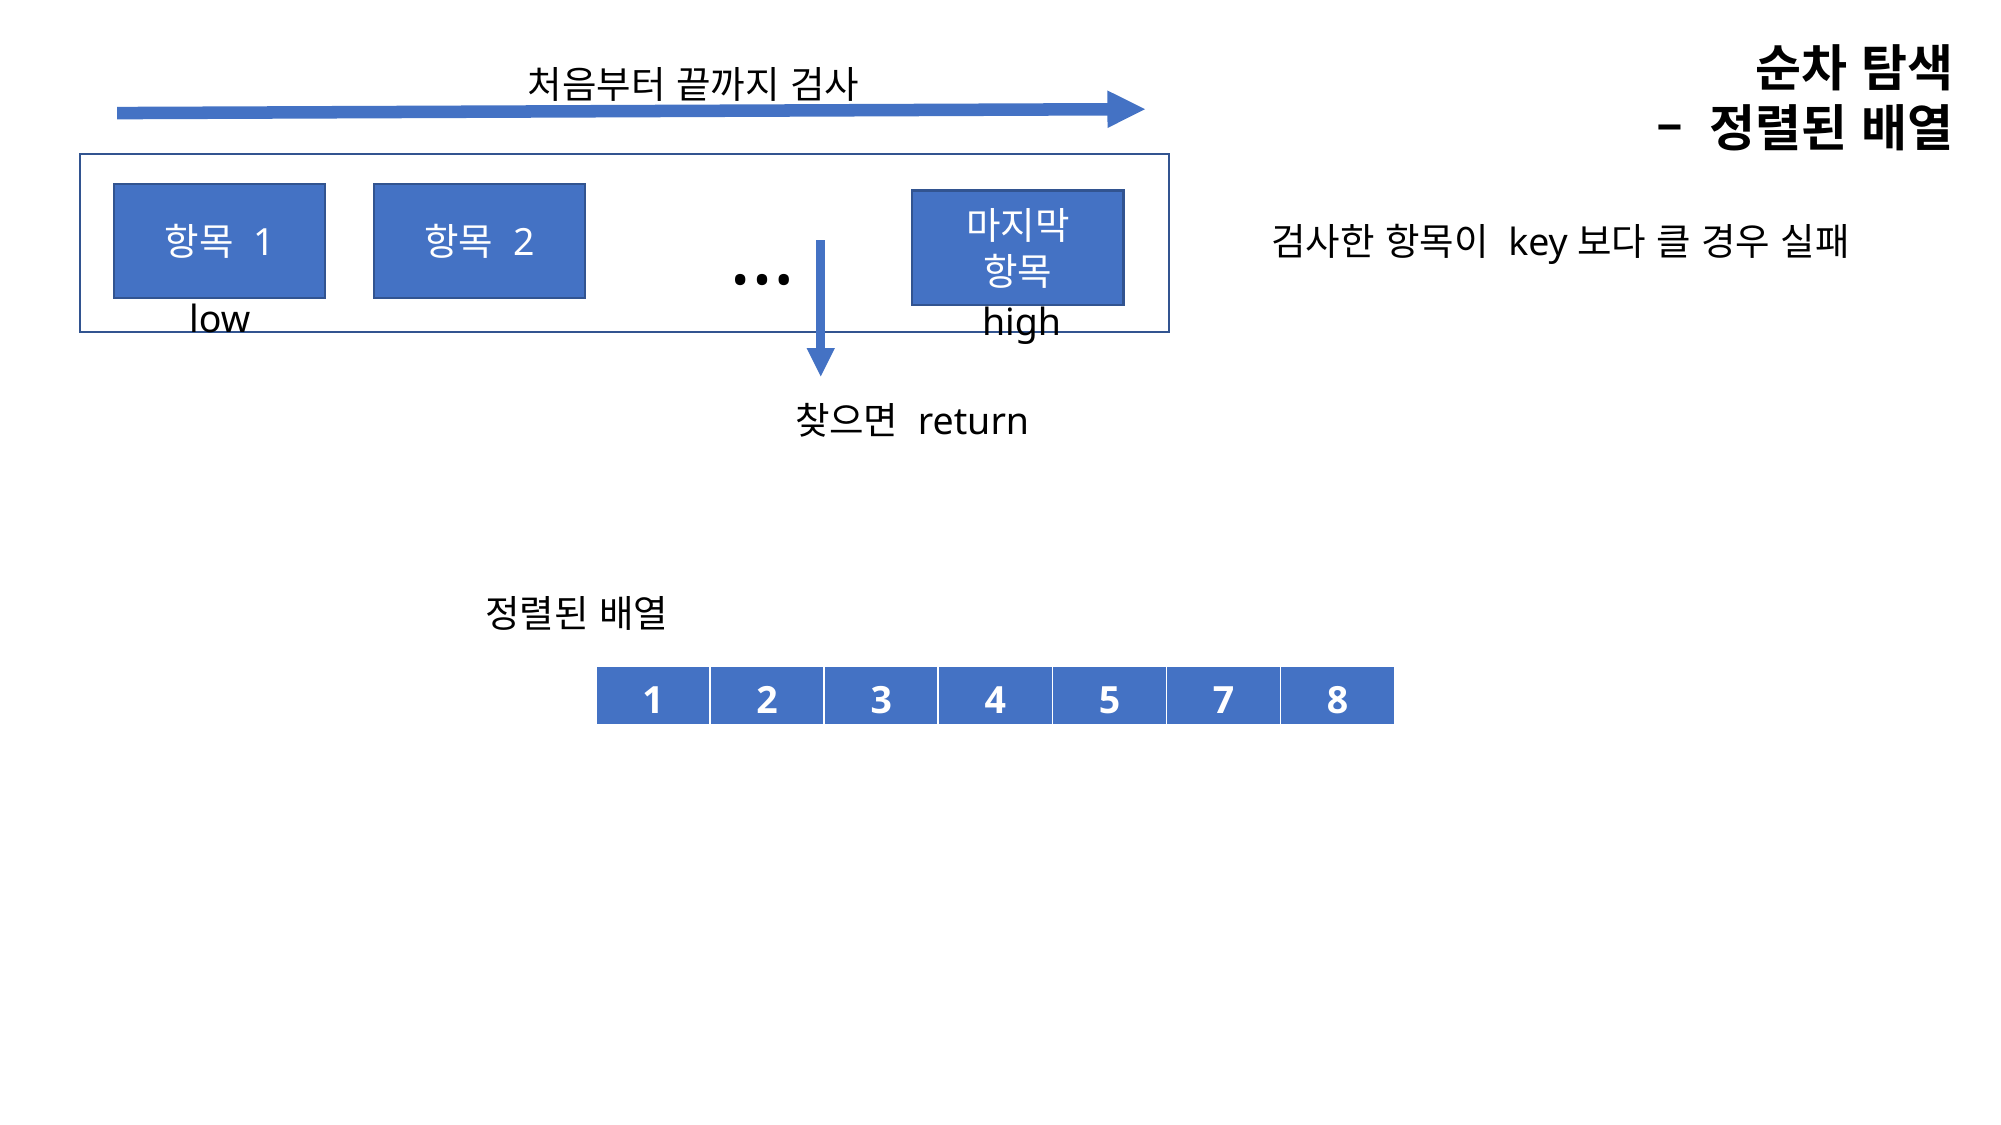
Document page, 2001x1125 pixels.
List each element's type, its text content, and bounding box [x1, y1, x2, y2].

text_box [117, 109, 1145, 114]
table_header 4 [939, 667, 1052, 724]
table_header 2 [711, 667, 823, 724]
text_box 정렬된 배열 [470, 583, 684, 643]
text_box 찾으면 return [780, 389, 1045, 450]
table_header 5 [1053, 667, 1166, 724]
table_header 1 [597, 667, 709, 724]
table_header 7 [1167, 667, 1280, 724]
text_box 검사한 항목이 key보다 클 경우 실패 [1256, 210, 1866, 271]
text_box low [174, 287, 266, 348]
text_box … [656, 193, 869, 309]
text_box 처음부터 끝까지 검사 [512, 53, 875, 109]
text_box 항목 1 [113, 183, 326, 299]
text_box high [967, 290, 1077, 350]
text_box 순차 탐색 – 정렬된 배열 [1497, 28, 1969, 164]
table_header 8 [1281, 667, 1394, 724]
table_header 3 [825, 667, 937, 724]
text_box 항목 2 [373, 183, 586, 299]
text_box [79, 153, 1170, 333]
text_box 마지막 항목 [911, 189, 1125, 306]
